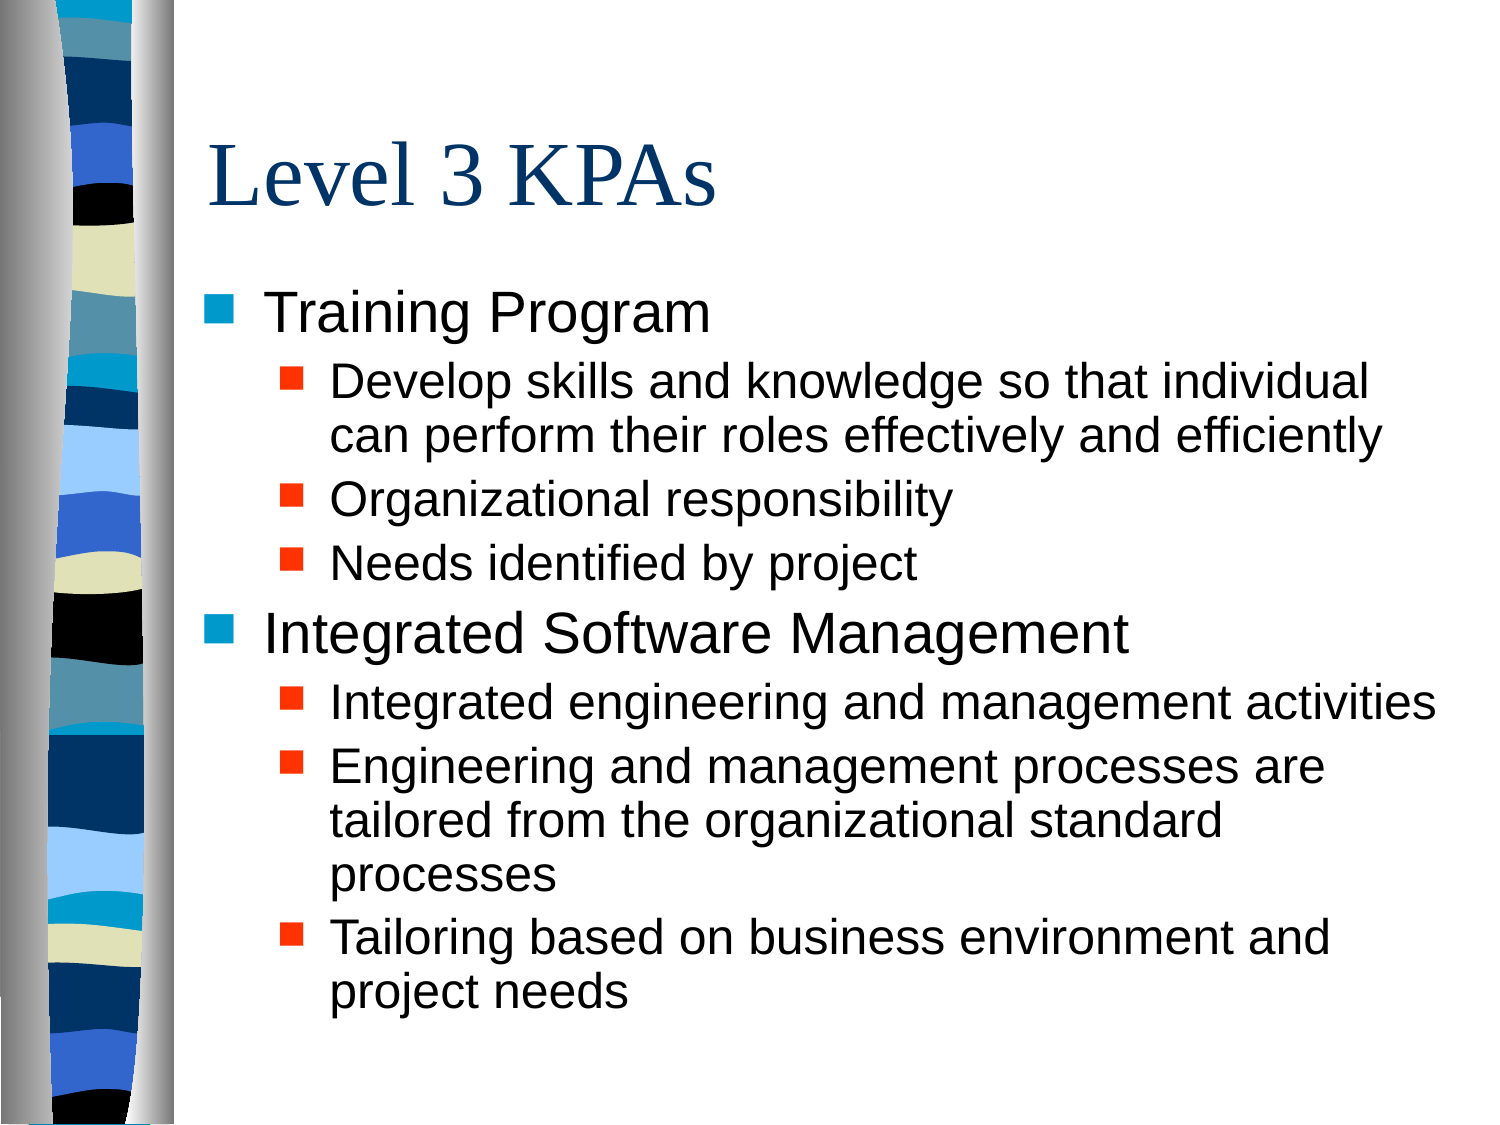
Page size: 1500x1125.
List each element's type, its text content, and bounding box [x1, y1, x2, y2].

title Level 3 KPAs [192, 75, 1468, 263]
list Training Program Develop skills and knowledge so that individual can perform their roles effectively and efficiently Organizational responsibility Needs identified by project Integrated Software Management Integrated engineering and management activities Engineering and management processes are tailored from the organizational standard processes Tailoring based on business environment and project needs [192, 275, 1468, 1000]
